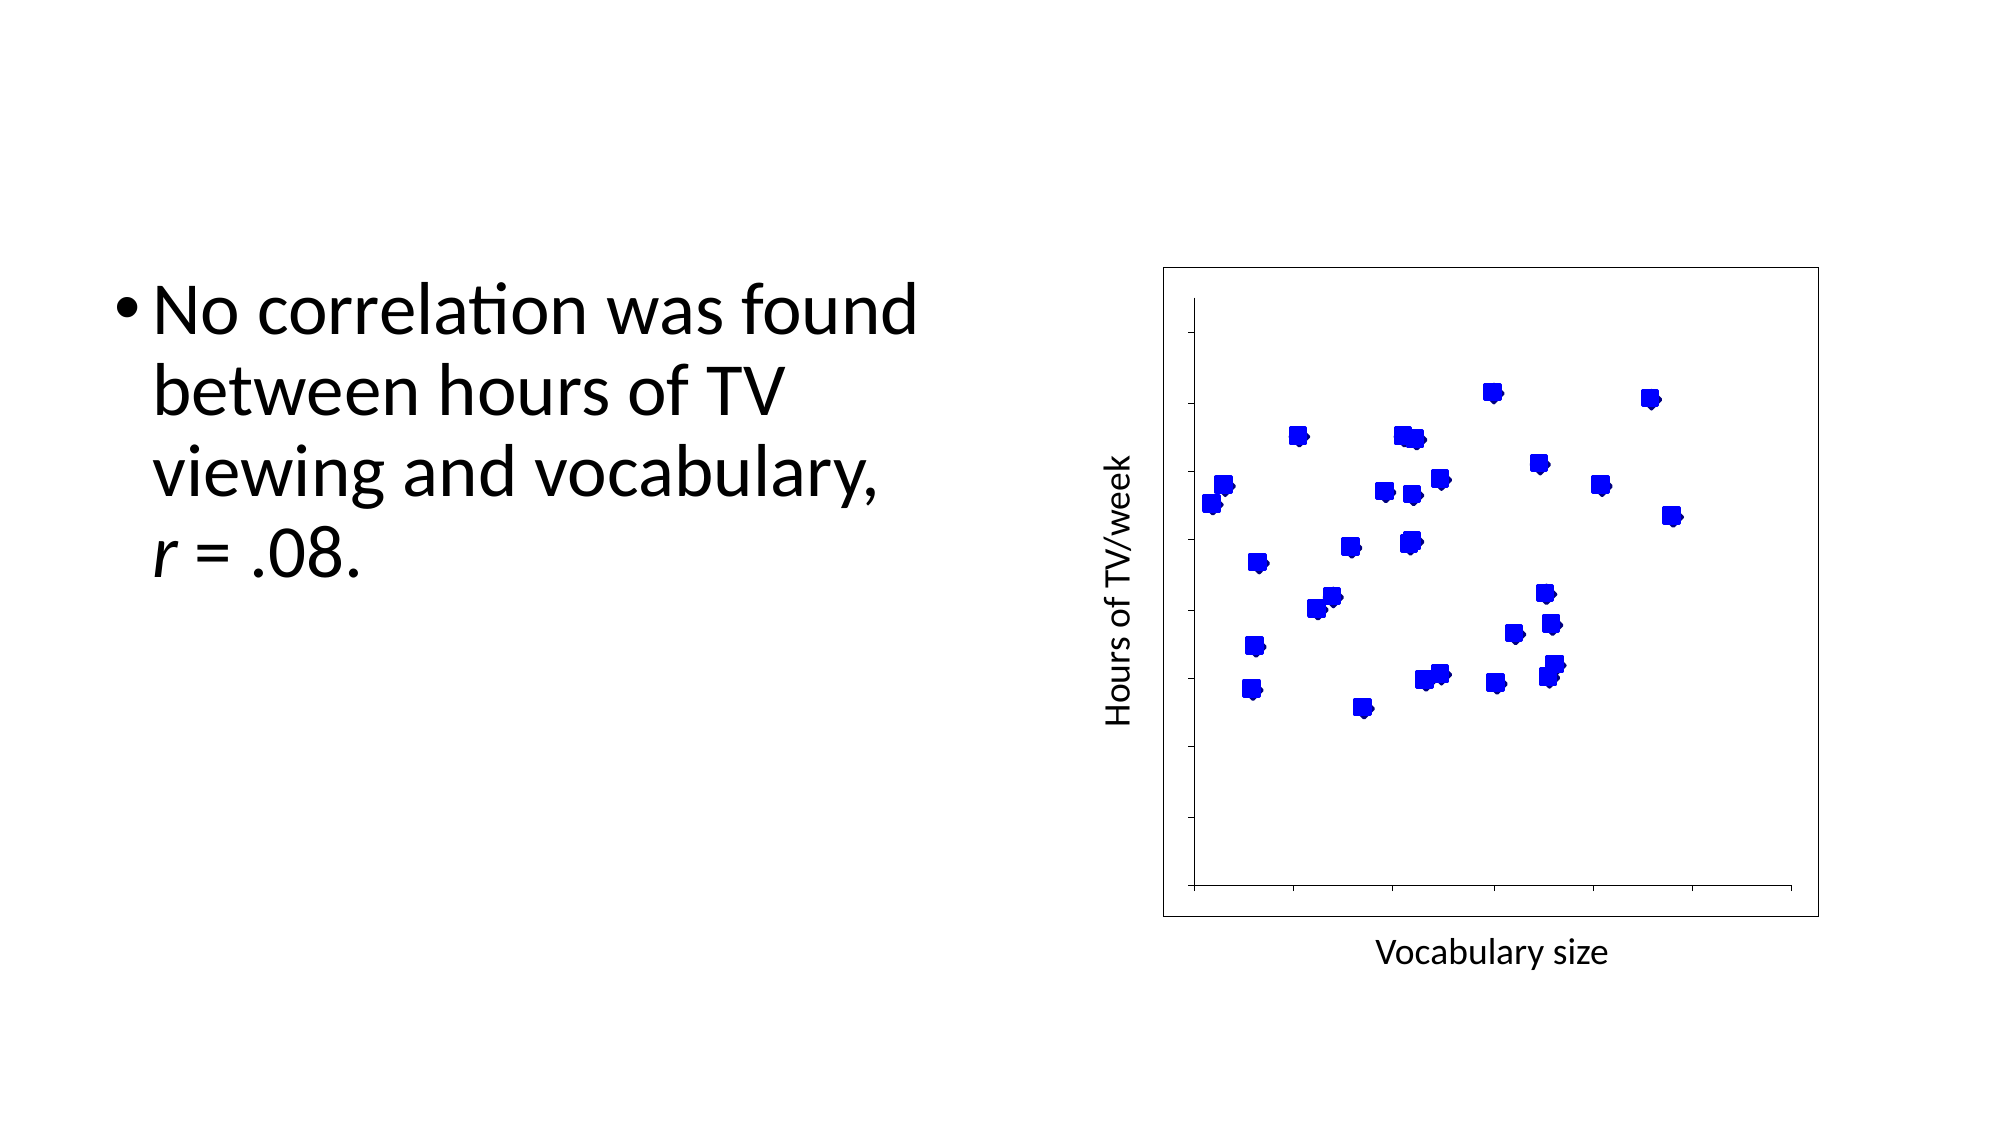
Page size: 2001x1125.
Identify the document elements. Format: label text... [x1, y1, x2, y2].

text_box Hours of TV/week [1084, 440, 1145, 742]
text_box Vocabulary size [1360, 932, 1625, 980]
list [1147, 251, 1837, 932]
list No correlation was found between hours of TV viewing and vocabulary, r = .08. [99, 262, 984, 1005]
